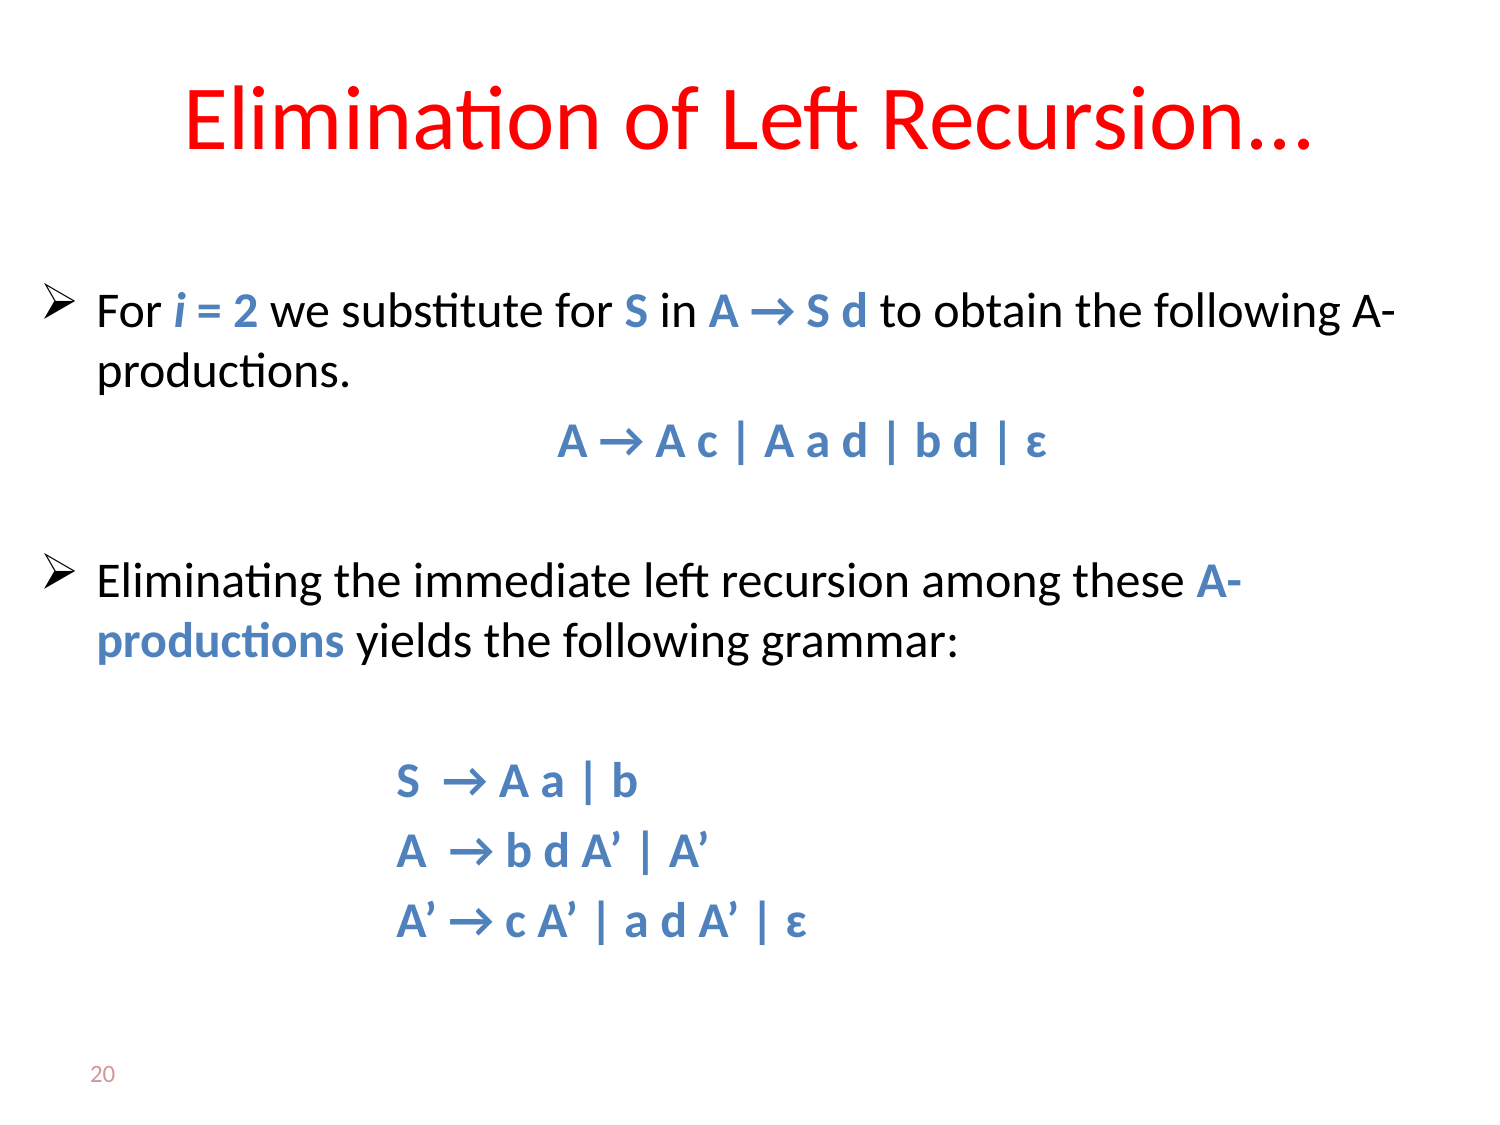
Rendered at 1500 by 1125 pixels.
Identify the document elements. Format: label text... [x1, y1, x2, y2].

slide_number 20 [75, 1042, 425, 1103]
title Elimination of Left Recursion... [75, 37, 1425, 188]
list For i = 2 we substitute for S in A → S d to obtain the following A-productions. A → A c | A a d | b d | ɛ Eliminating the immediate left recursion among these A-productions yields the following grammar: S → A a | b A → b d A’ | A’ A’ → c A’ | a d A’ | ɛ [24, 200, 1475, 1025]
